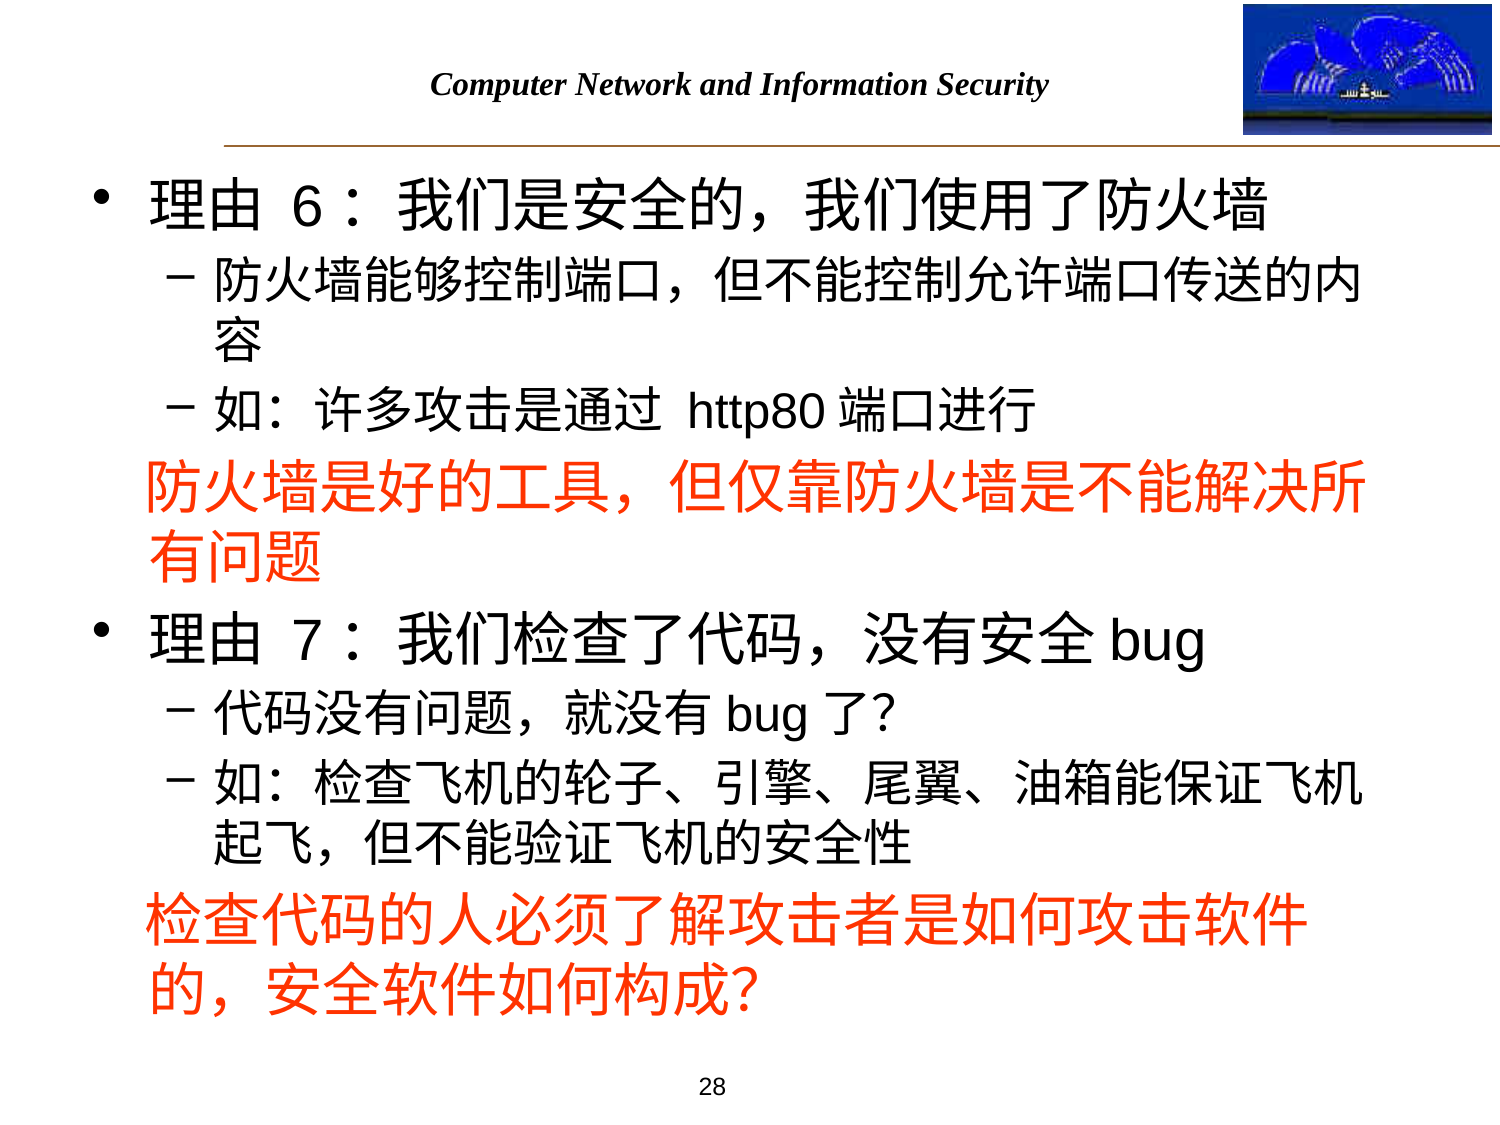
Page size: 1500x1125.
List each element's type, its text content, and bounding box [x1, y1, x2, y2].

text_box 28 [537, 1062, 888, 1111]
list 理由 6：我们是安全的，我们使用了防火墙 防火墙能够控制端口，但不能控制允许端口传送的内容 如：许多攻击是通过 http80端口进行 防火墙是好的工具，但仅靠防火墙是不能解决所有问题 理由 7：我们检查了代码，没有安全bug 代码没有问题，就没有bug了？ 如：检查飞机的轮子、引擎、尾翼、油箱能保证飞机起飞，但不能验证飞机的安全性 检查代码的人必须了解攻击者是如何攻击软件的，安全软件如何构成？ [76, 160, 1427, 717]
